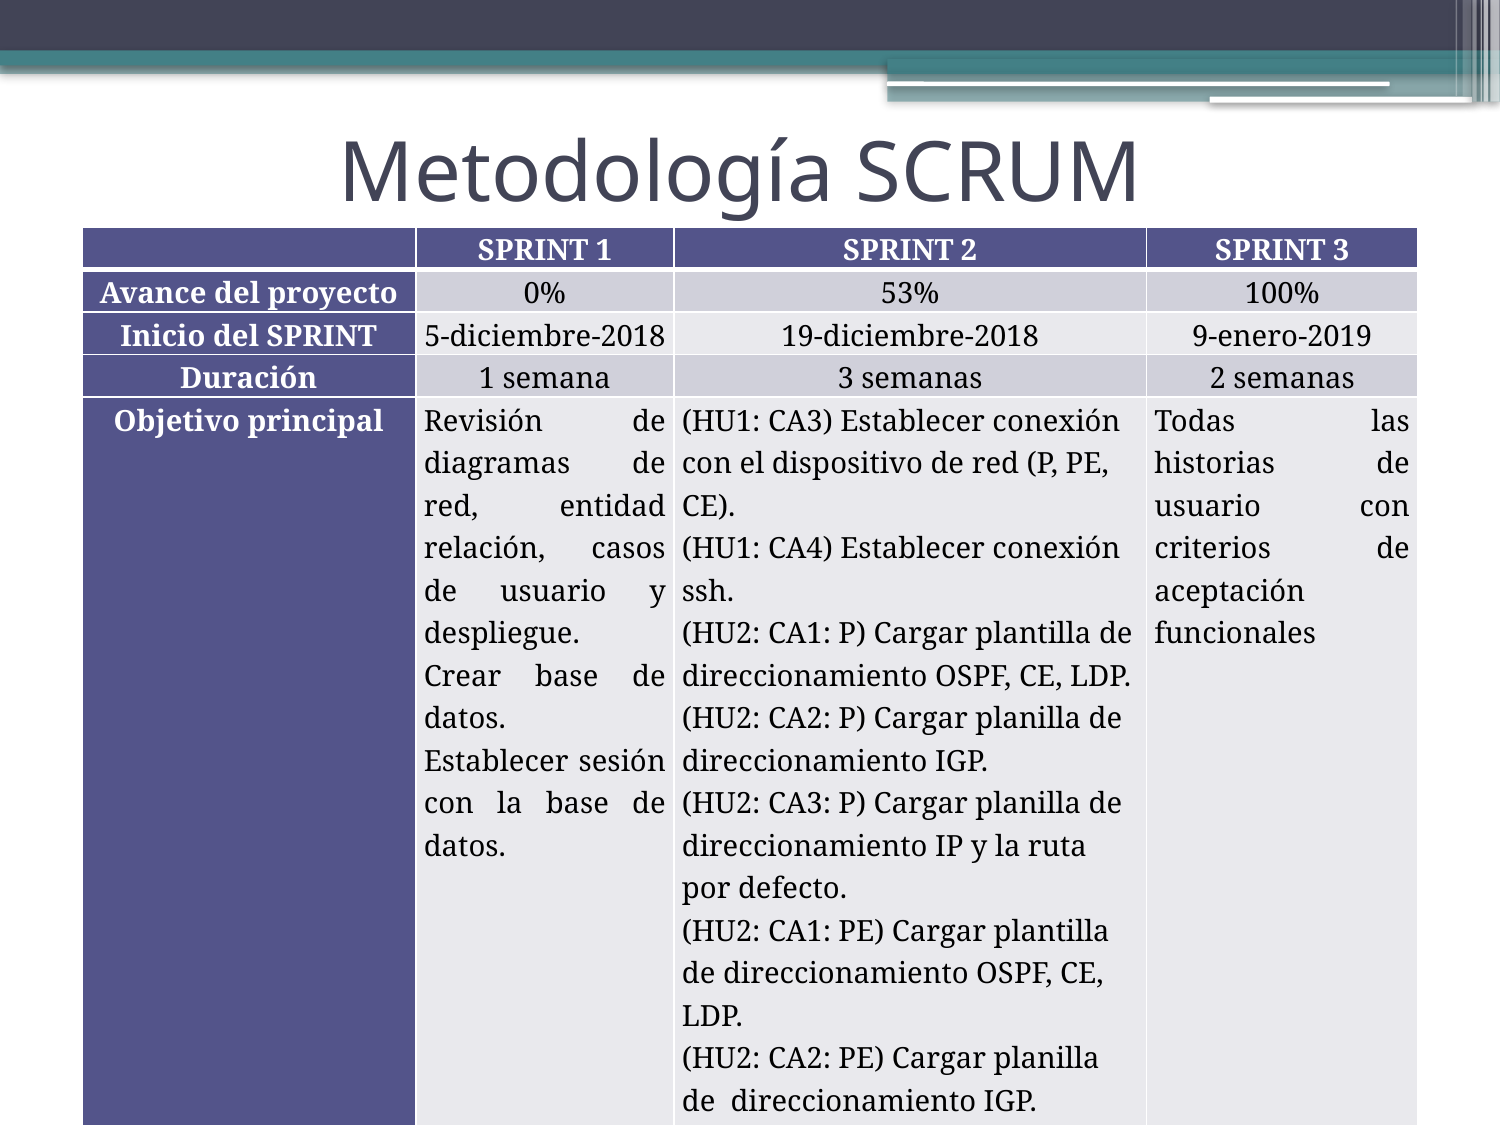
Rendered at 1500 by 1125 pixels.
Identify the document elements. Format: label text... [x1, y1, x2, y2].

table_header SPRINT 2 [675, 228, 1146, 267]
table_cell 100% [1147, 272, 1417, 311]
table_cell (HU1: CA3) Establecer conexión con el dispositivo de red (P, PE, CE). (HU1: CA4) Establecer conexión ssh. (HU2: CA1: P) Cargar plantilla de direccionamiento OSPF, CE, LDP. (HU2: CA2: P) Cargar planilla de direccionamiento IGP. (HU2: CA3: P) Cargar planilla de direccionamiento IP y la ruta por defecto. (HU2: CA1: PE) Cargar plantilla de direccionamiento OSPF, CE, LDP. (HU2: CA2: PE) Cargar planilla de direccionamiento IGP. (HU2: CA3: PE) Cargar planilla de direccionamiento IP y la ruta por defecto. [675, 398, 1146, 1125]
table_cell 0% [417, 272, 673, 311]
table_cell Revisión de diagramas de red, entidad relación, casos de usuario y despliegue. Crear base de datos. Establecer sesión con la base de datos. [417, 398, 673, 1125]
table_cell 19-diciembre-2018 [675, 313, 1146, 354]
table_cell 53% [675, 272, 1146, 311]
table_cell Avance del proyecto [83, 272, 415, 311]
table_header [83, 228, 415, 267]
table_cell 1 semana [417, 355, 673, 396]
table_cell Todas las historias de usuario con criterios de aceptación funcionales [1147, 398, 1417, 1125]
table_cell 2 semanas [1147, 355, 1417, 396]
table_cell Objetivo principal [83, 398, 415, 1125]
table_header SPRINT 3 [1147, 228, 1417, 267]
table_cell 5-diciembre-2018 [417, 313, 673, 354]
table_header SPRINT 1 [417, 228, 673, 267]
title Metodología SCRUM [65, 80, 1416, 256]
table_cell 9-enero-2019 [1147, 313, 1417, 354]
table_cell Inicio del SPRINT [83, 313, 415, 354]
table_cell Duración [83, 355, 415, 396]
table_cell 3 semanas [675, 355, 1146, 396]
